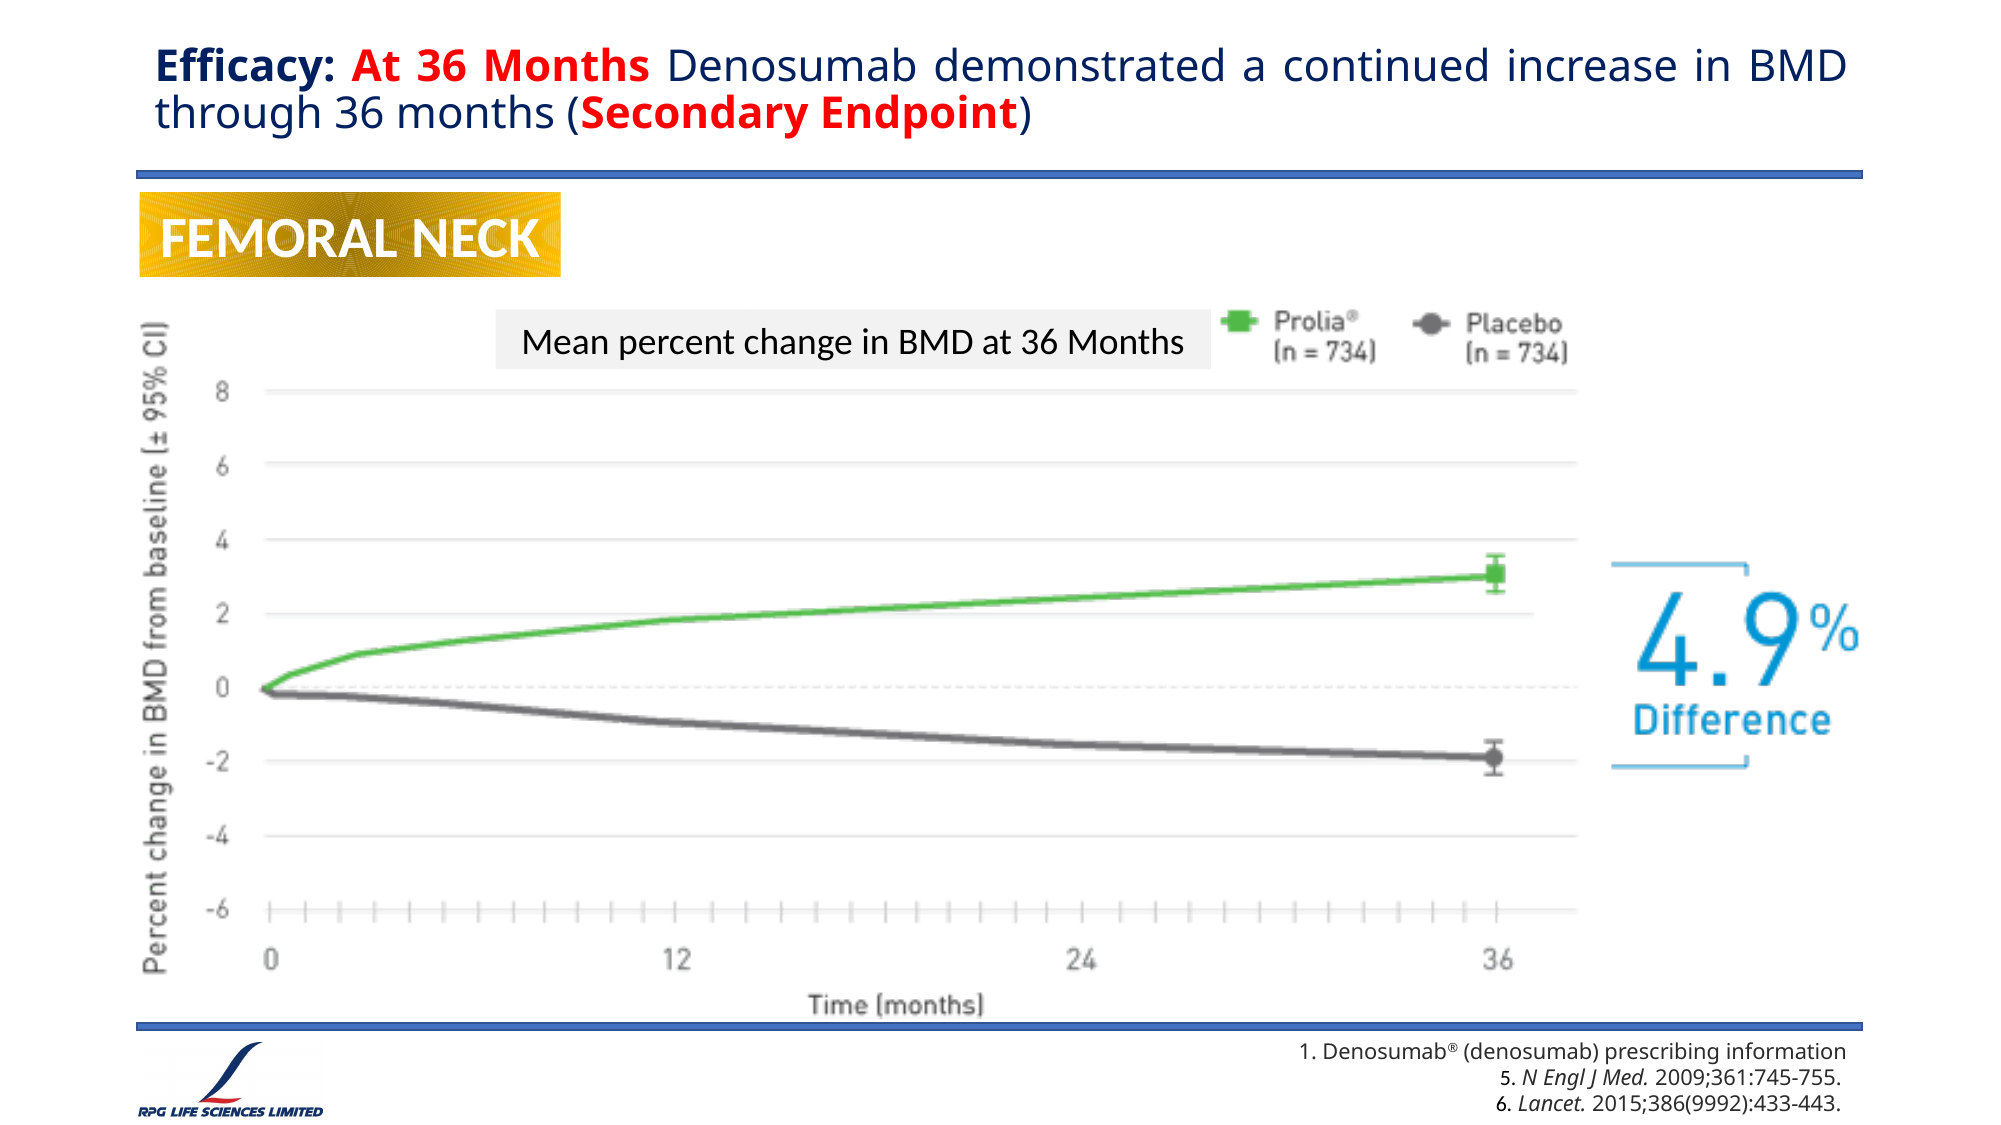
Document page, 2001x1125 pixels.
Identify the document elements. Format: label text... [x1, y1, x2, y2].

text_box FEMORAL NECK [139, 192, 561, 277]
text_box 1. Denosumab® (denosumab) prescribing information 5. N Engl J Med. 2009;361:745-755. 6. Lancet. 2015;386(9992):433-443. [730, 1030, 1863, 1124]
picture [137, 1041, 324, 1118]
picture [139, 309, 1861, 1019]
title Efficacy: At 36 Months Denosumab demonstrated a continued increase in BMD through 36 months (Secondary Endpoint) [139, 35, 1865, 147]
